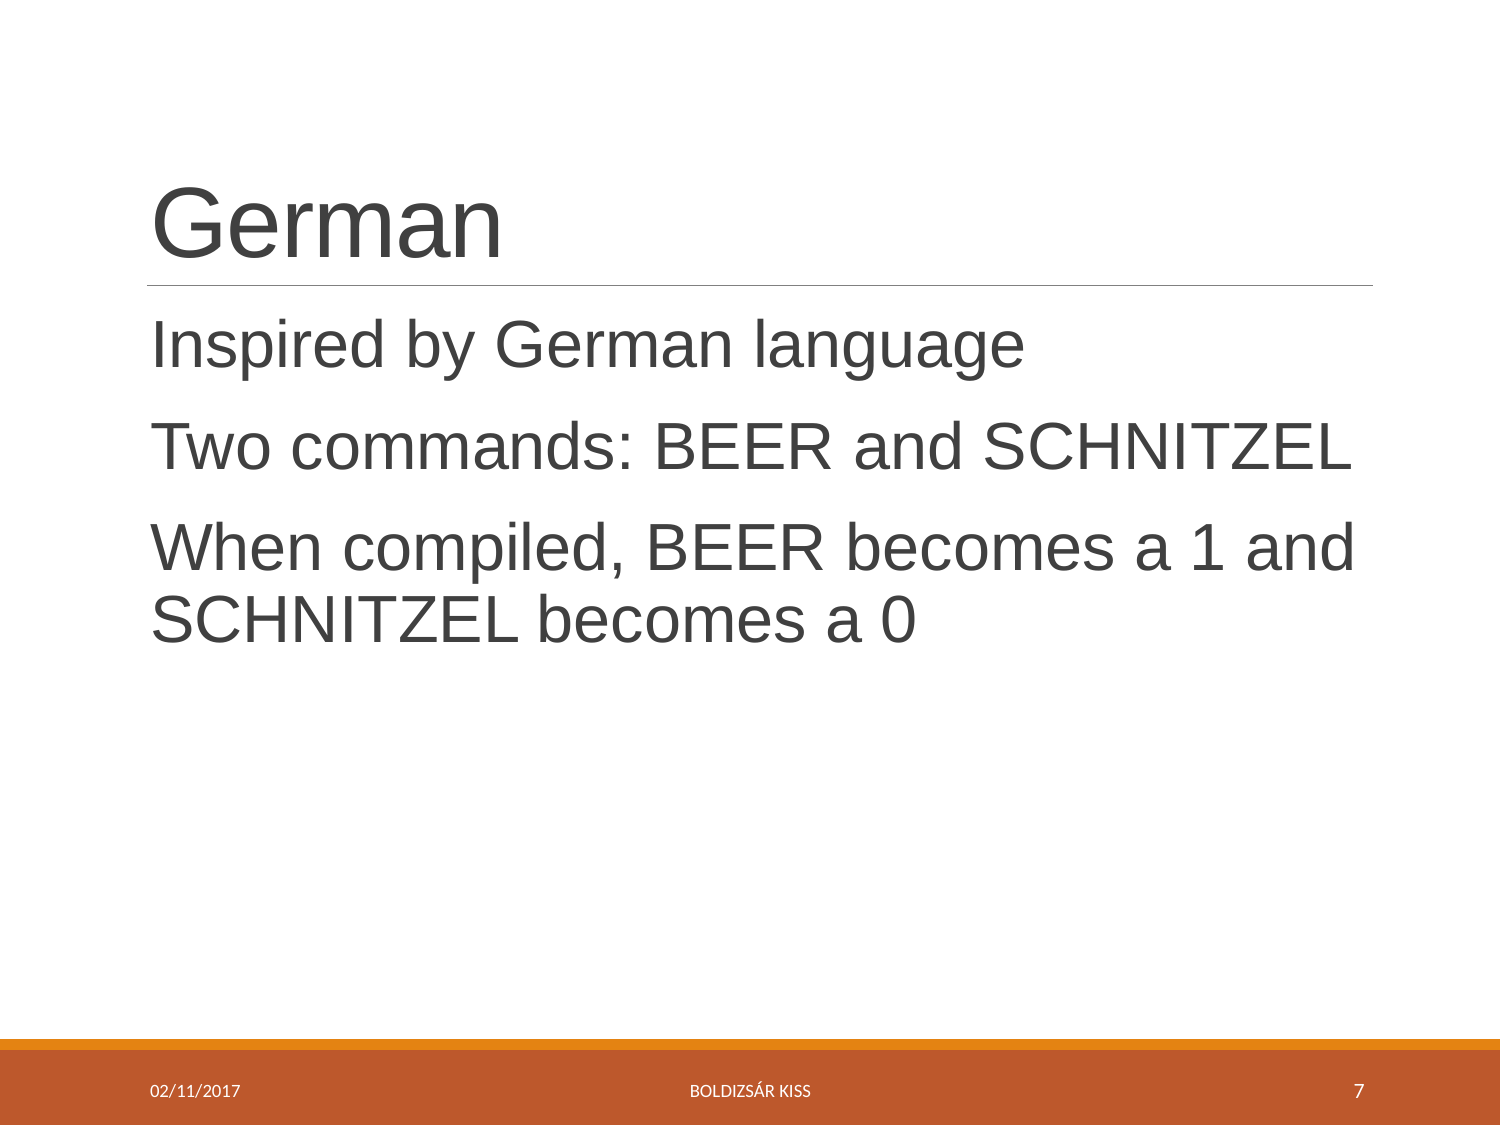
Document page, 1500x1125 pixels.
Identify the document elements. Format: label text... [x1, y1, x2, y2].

slide_number 7 [1218, 1059, 1380, 1120]
list Inspired by German language Two commands: BEER and SCHNITZEL When compiled, BEER becomes a 1 and SCHNITZEL becomes a 0 [135, 302, 1373, 963]
footer Boldizsár Kiss [453, 1059, 1047, 1120]
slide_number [135, 1059, 440, 1120]
title German [135, 47, 1373, 285]
